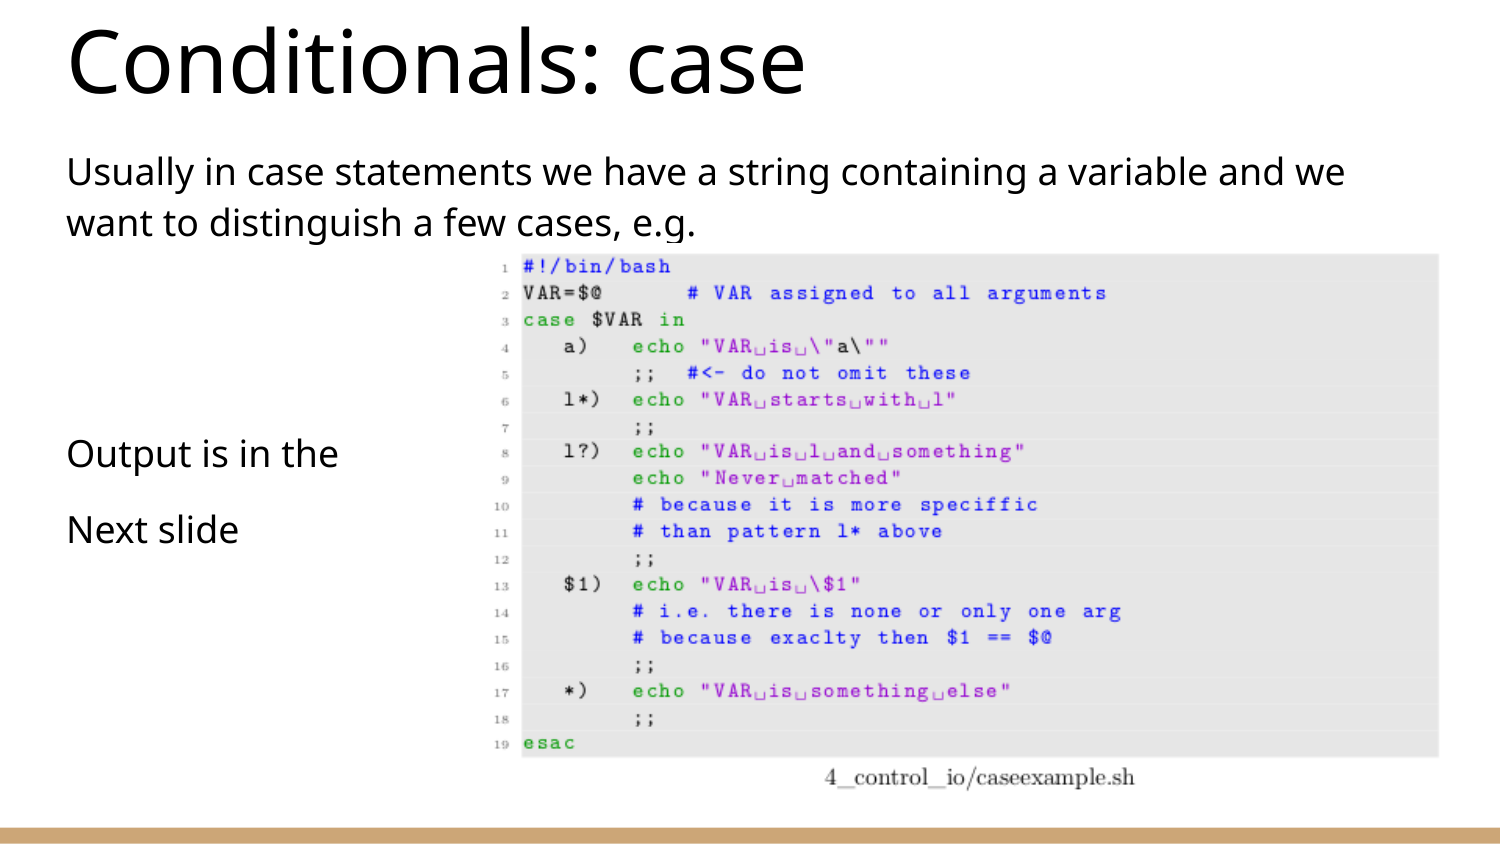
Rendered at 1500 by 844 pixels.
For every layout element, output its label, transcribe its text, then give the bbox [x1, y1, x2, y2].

list Usually in case statements we have a string containing a variable and we want to distinguish a few cases, e.g. Output is in the Next slide [51, 125, 1449, 677]
picture [491, 243, 1491, 799]
title Conditionals: case [51, 0, 1449, 125]
